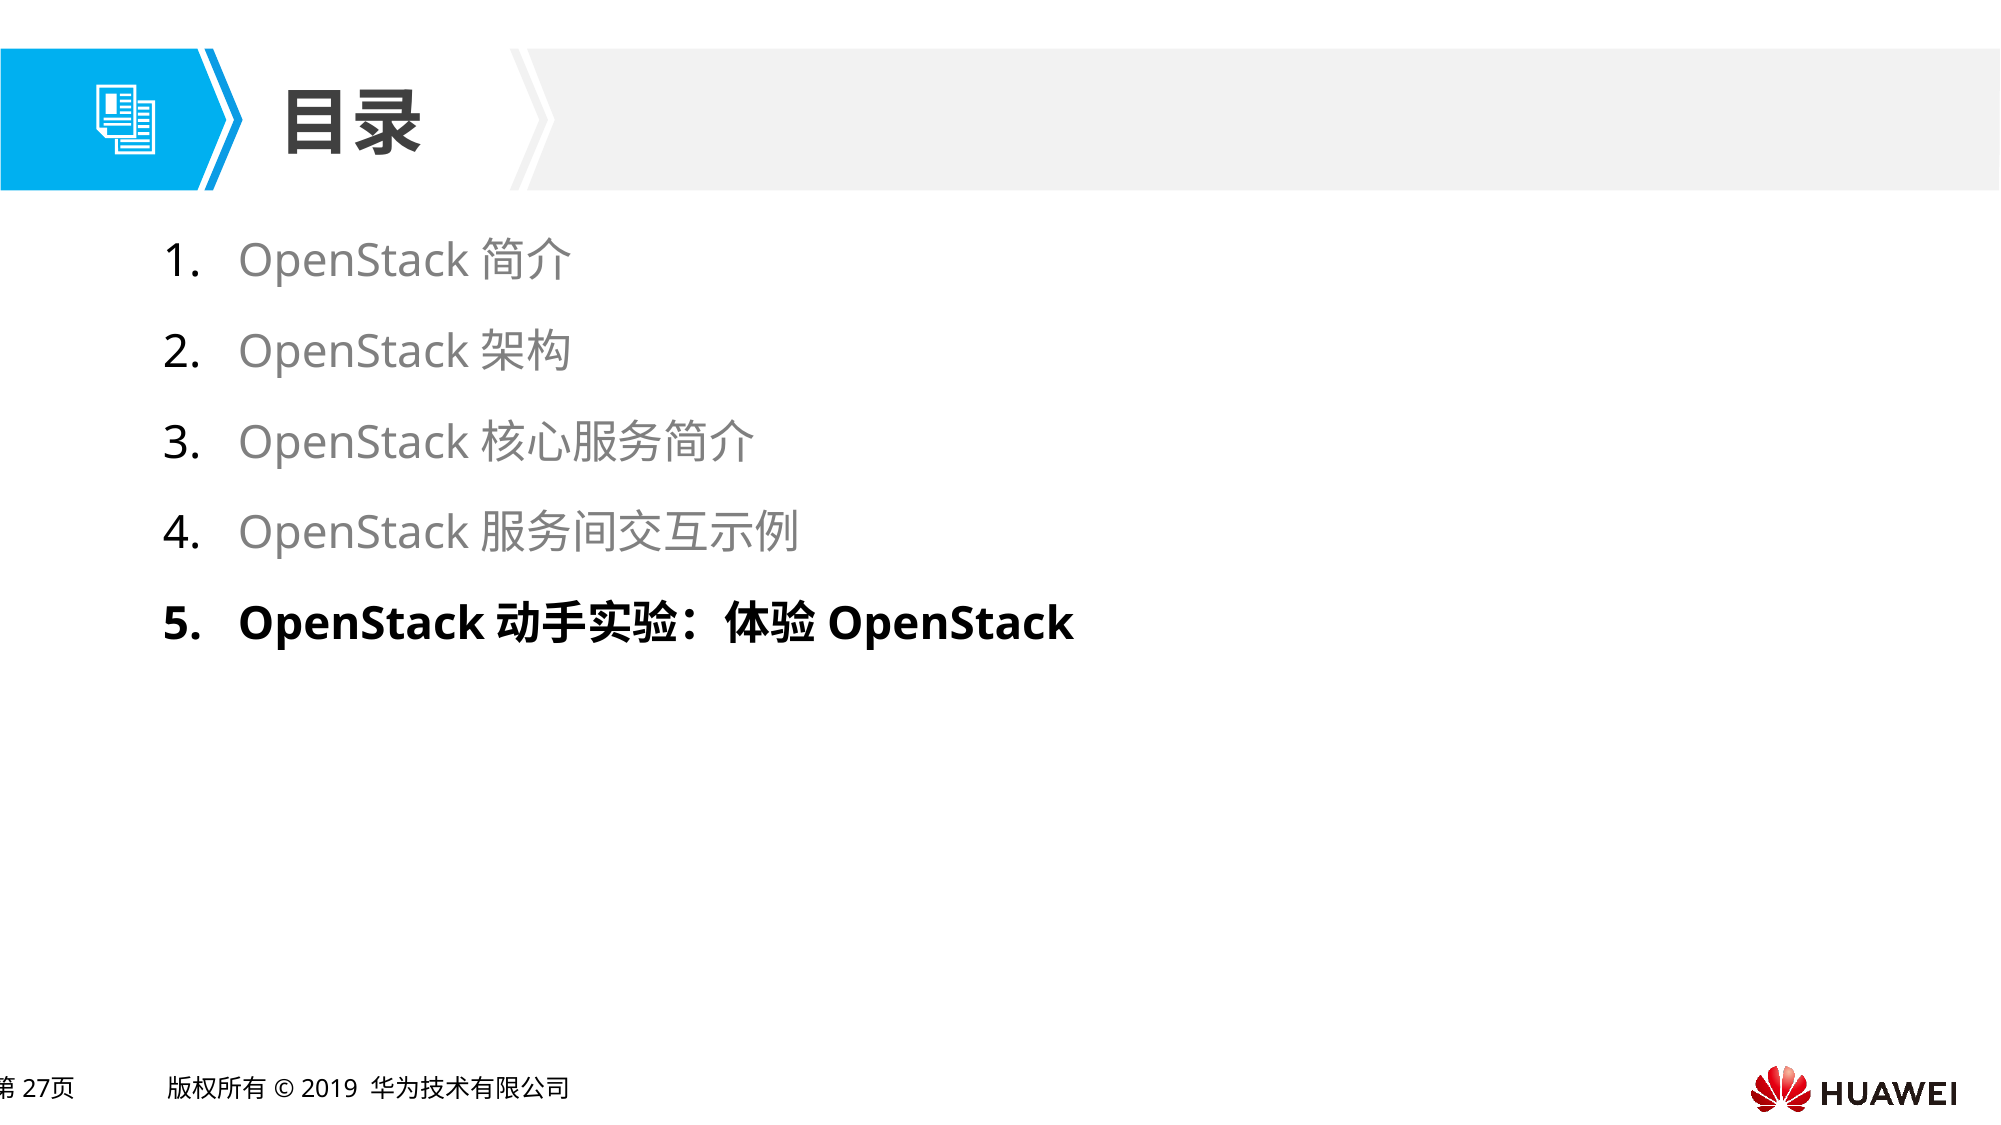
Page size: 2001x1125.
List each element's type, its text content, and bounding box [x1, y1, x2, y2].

picture [1751, 1066, 1956, 1112]
list OpenStack简介 OpenStack架构 OpenStack核心服务简介 OpenStack服务间交互示例 OpenStack动手实验：体验OpenStack [149, 202, 1882, 971]
